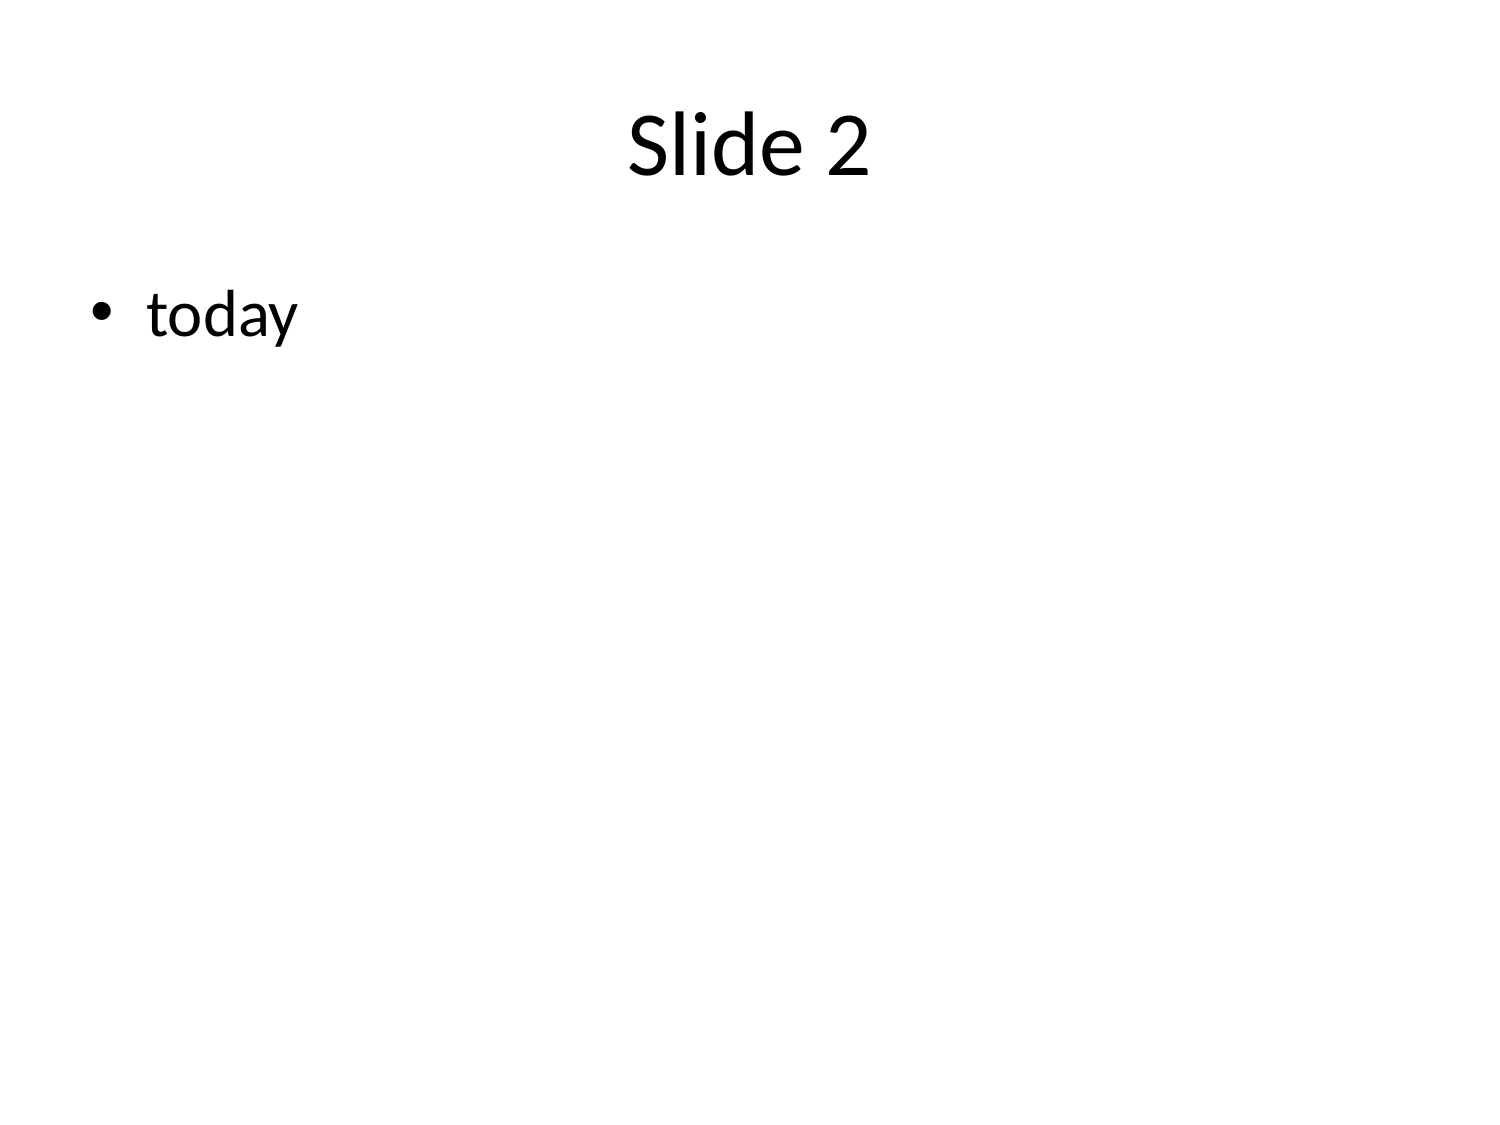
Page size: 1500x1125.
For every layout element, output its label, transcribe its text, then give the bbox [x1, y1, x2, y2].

list today [75, 262, 1425, 1005]
title Slide 2 [75, 45, 1425, 233]
